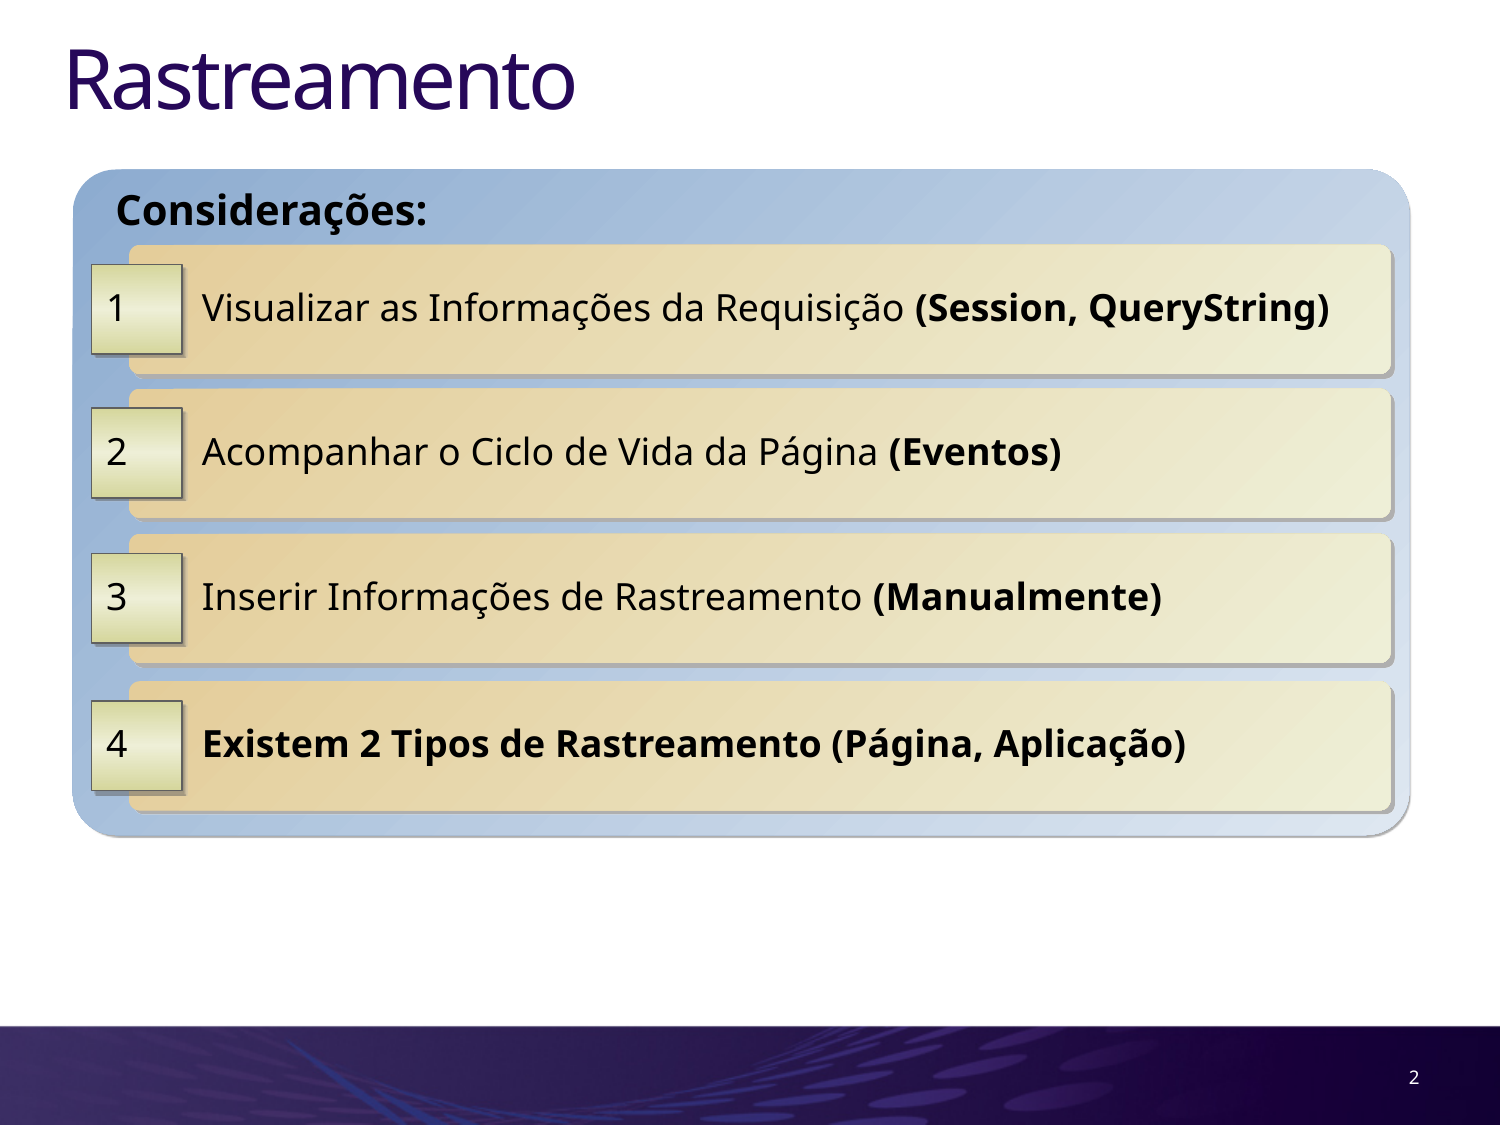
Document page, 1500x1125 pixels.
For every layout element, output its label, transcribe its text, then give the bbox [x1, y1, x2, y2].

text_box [91, 244, 1391, 375]
title Rastreamento [62, 37, 1438, 129]
slide_number 2 [1408, 1031, 1467, 1092]
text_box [91, 388, 1391, 518]
picture [0, 0, 1500, 1125]
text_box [91, 533, 1391, 664]
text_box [91, 680, 1391, 811]
text_box Considerações: [72, 169, 1410, 836]
